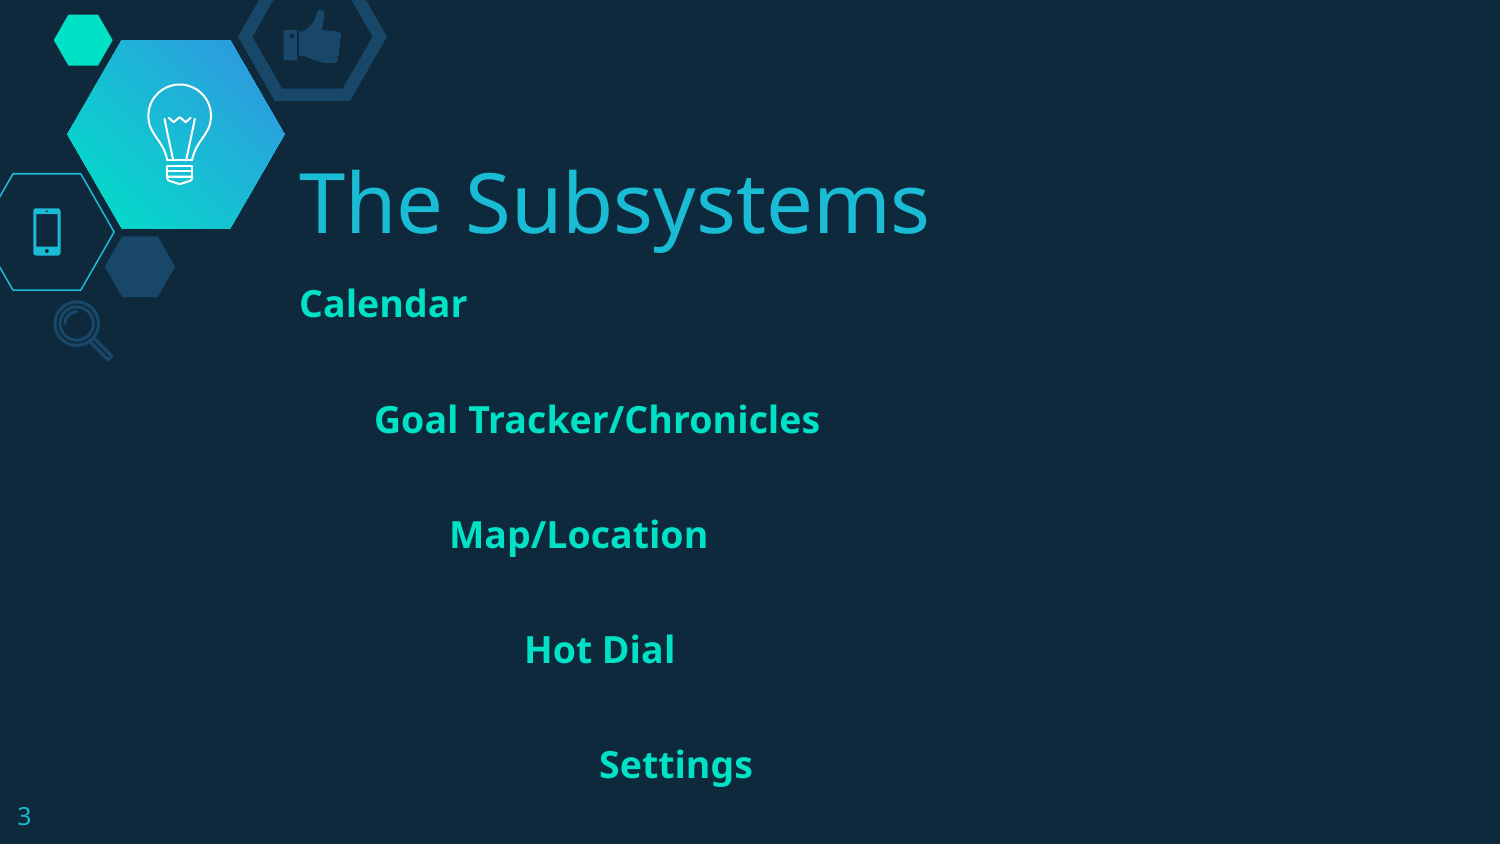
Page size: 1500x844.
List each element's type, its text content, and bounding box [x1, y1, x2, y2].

text_box Calendar Goal Tracker/Chronicles Map/Location Hot Dial Settings [284, 265, 1321, 809]
slide_number ‹#› [2, 785, 93, 844]
title The Subsystems [284, 159, 1235, 266]
